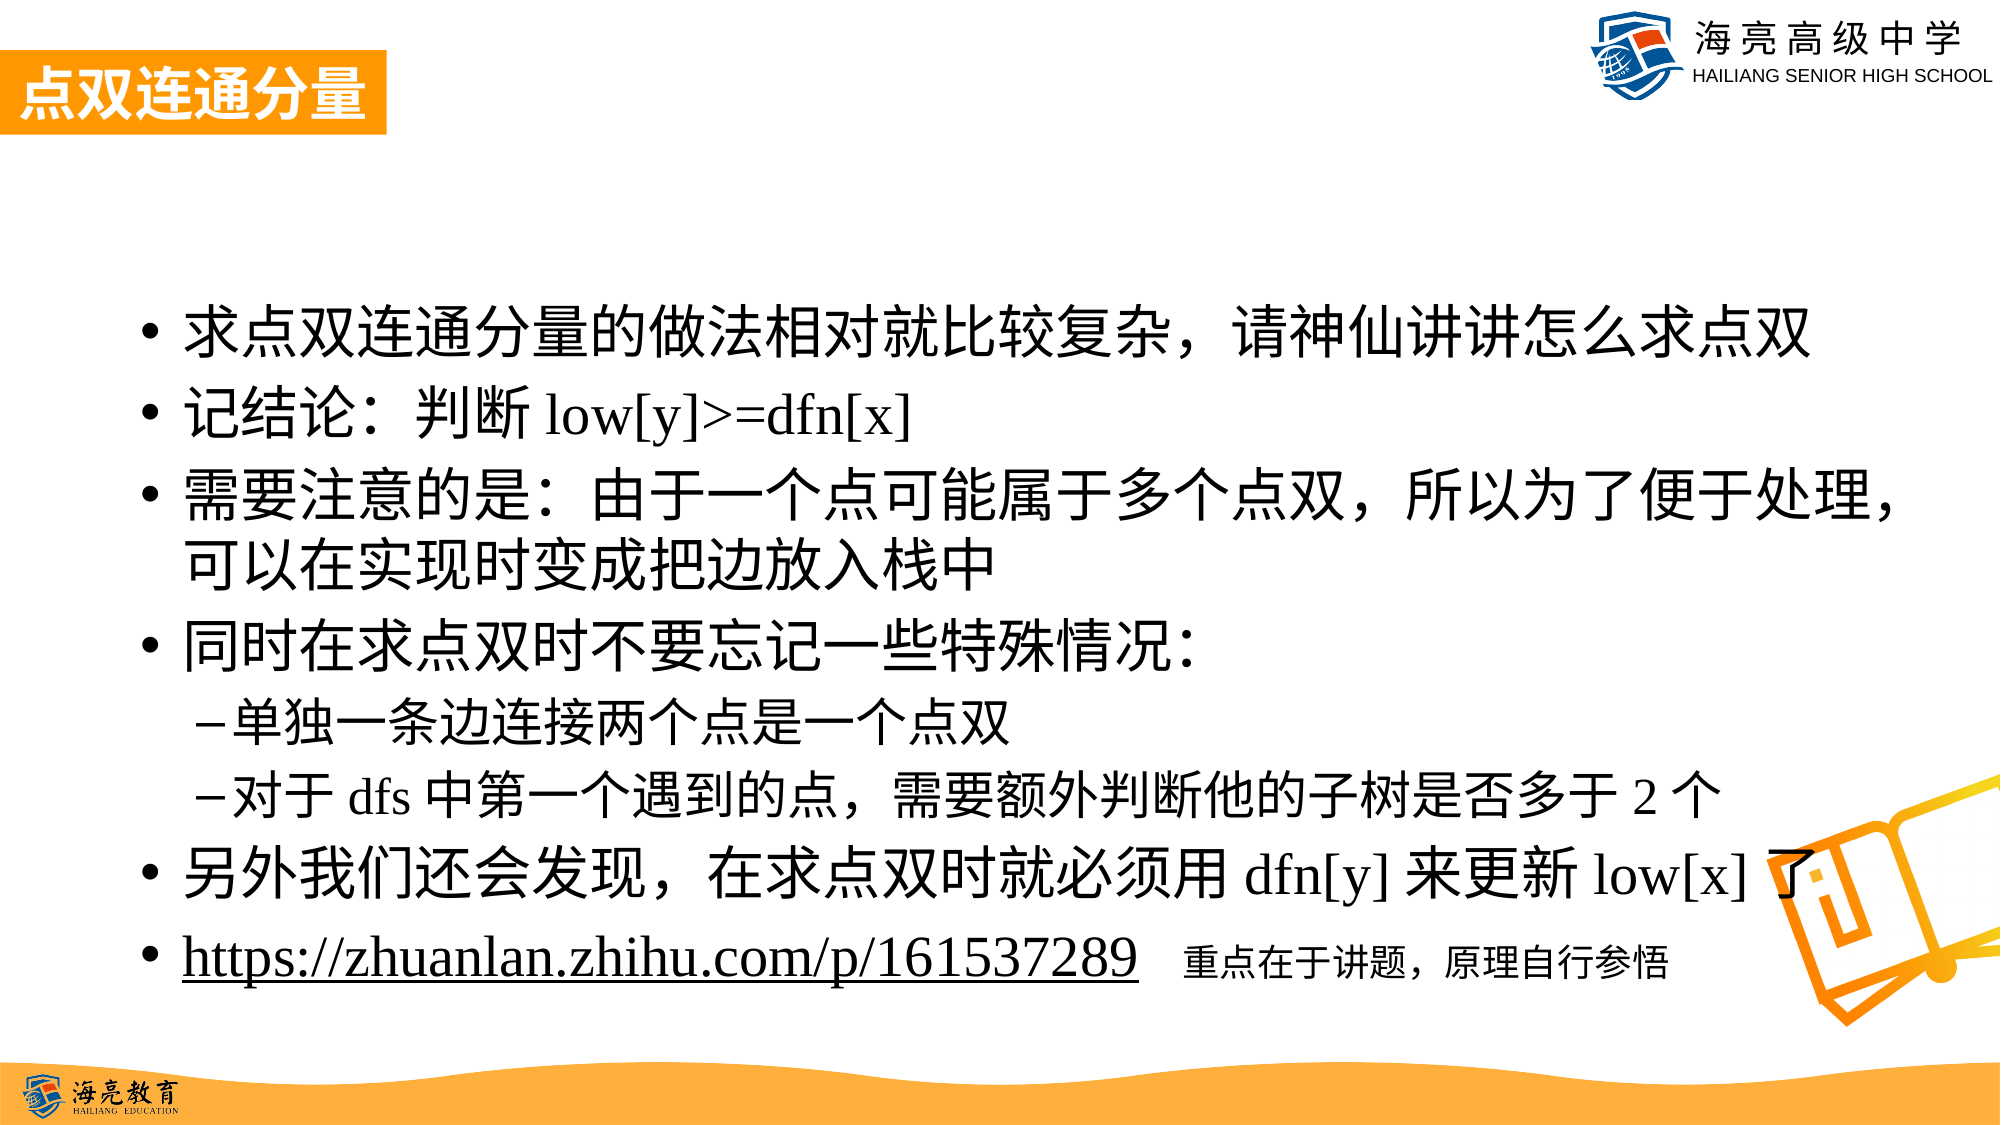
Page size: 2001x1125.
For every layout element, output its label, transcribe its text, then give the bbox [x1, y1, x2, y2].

picture [1766, 772, 2000, 1027]
picture [0, 1062, 2000, 1125]
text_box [1590, 7, 2000, 100]
text_box 求点双连通分量的做法相对就比较复杂，请神仙讲讲怎么求点双 记结论：判断low[y]>=dfn[x] 需要注意的是：由于一个点可能属于多个点双，所以为了便于处理，可以在实现时变成把边放入栈中 同时在求点双时不要忘记一些特殊情况： 单独一条边连接两个点是一个点双 对于dfs中第一个遇到的点，需要额外判断他的子树是否多于2个 另外我们还会发现，在求点双时就必须用dfn[y]来更新low[x]了 https://zhuanlan.zhihu.com/p/161537289 重点在于讲题，原理自行参悟 [124, 287, 1925, 1030]
text_box 点双连通分量 [0, 50, 387, 135]
